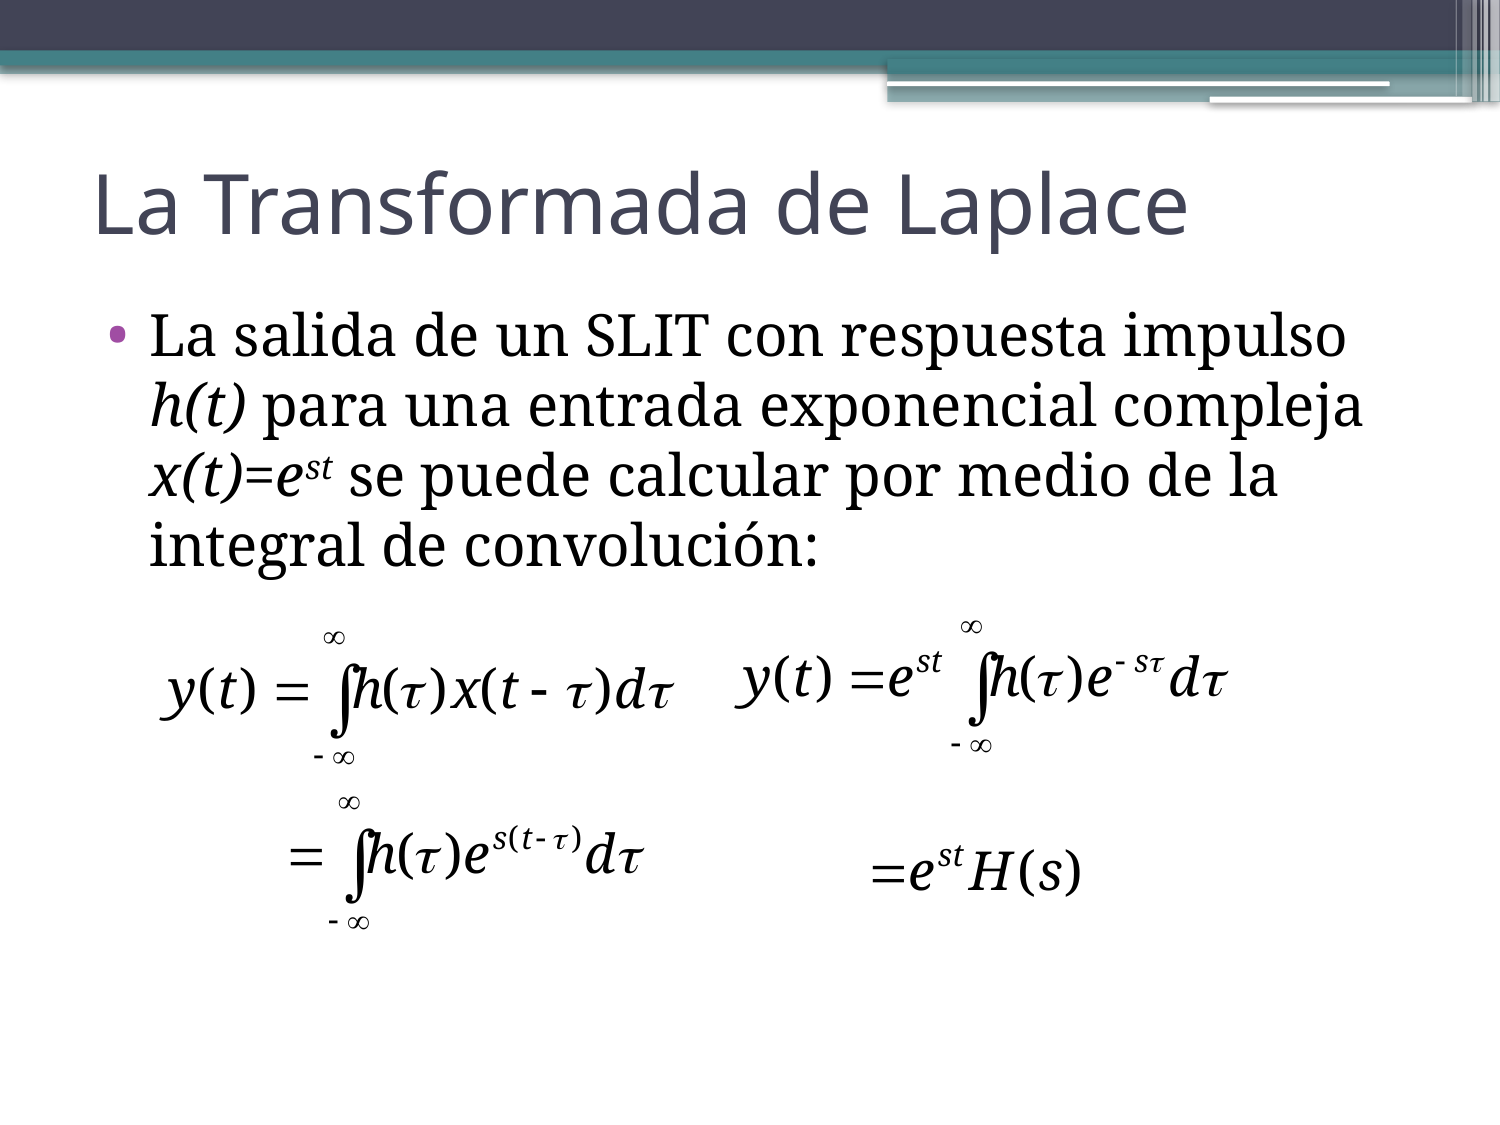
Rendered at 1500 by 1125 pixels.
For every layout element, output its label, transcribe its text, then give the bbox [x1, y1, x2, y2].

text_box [277, 774, 655, 942]
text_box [159, 609, 685, 776]
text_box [734, 597, 1242, 765]
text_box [859, 831, 1093, 909]
list La salida de un SLIT con respuesta impulso h(t) para una entrada exponencial compleja x(t)=est se puede calcular por medio de la integral de convolución: [74, 290, 1426, 587]
title La Transformada de Laplace [76, 113, 1428, 289]
